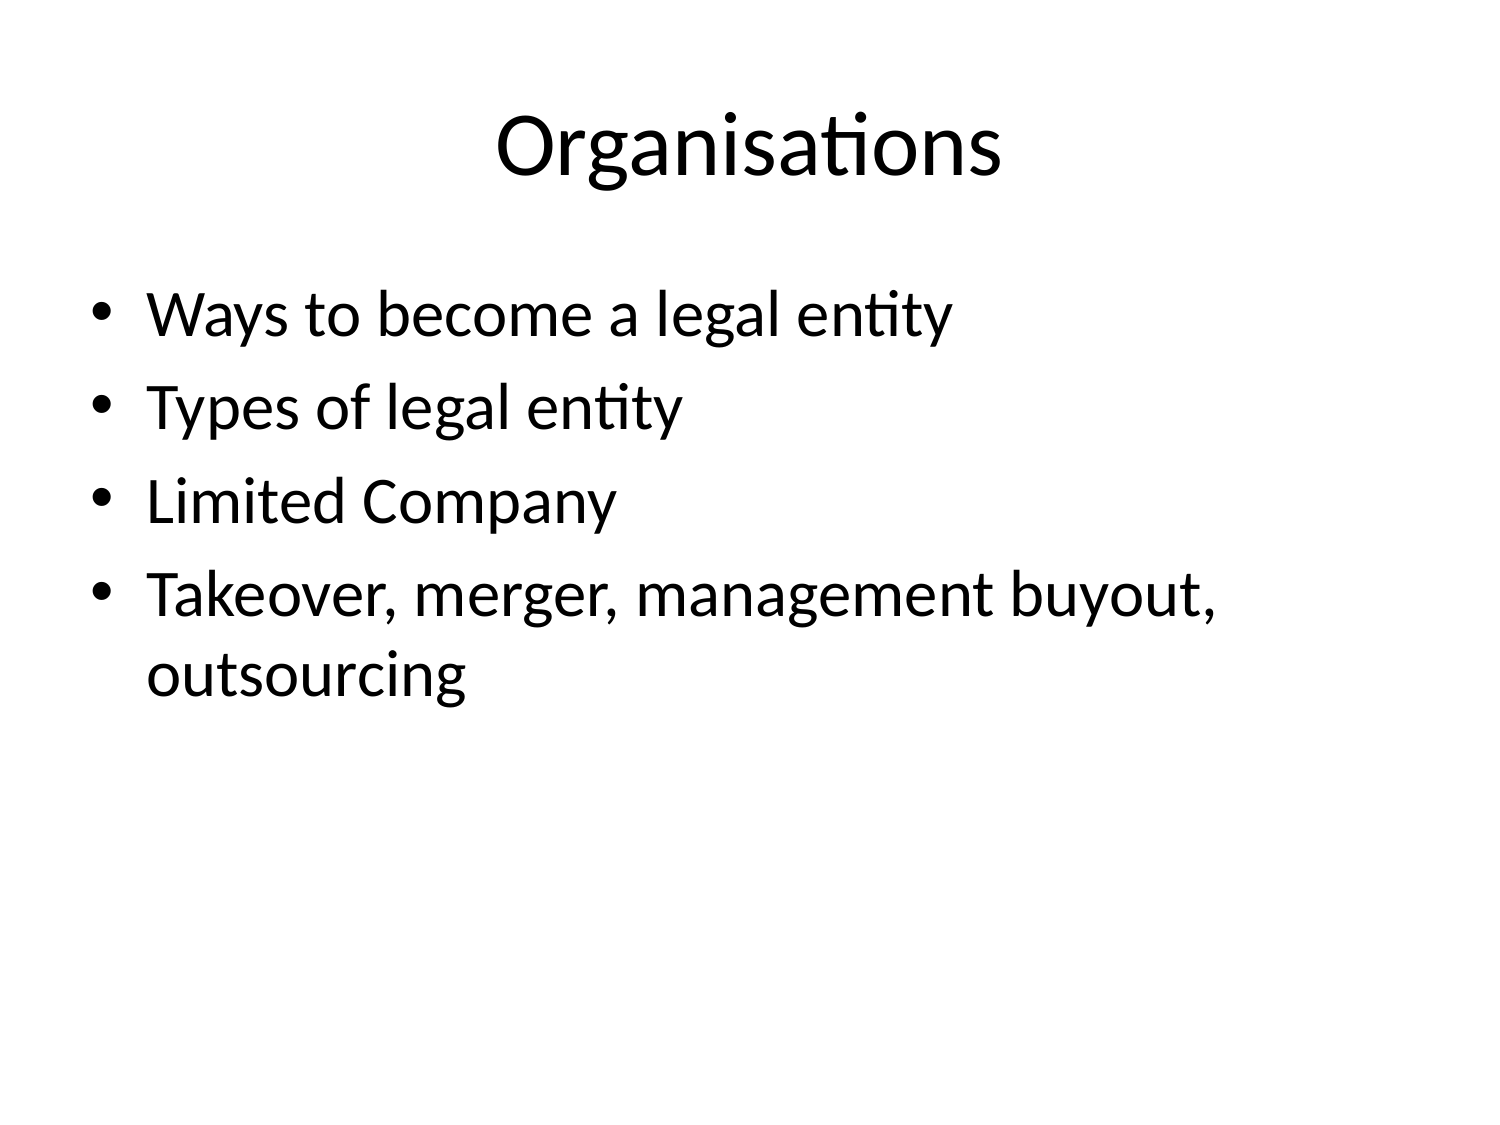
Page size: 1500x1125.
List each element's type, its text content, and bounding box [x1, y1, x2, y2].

title Organisations [75, 45, 1425, 233]
list Ways to become a legal entity Types of legal entity Limited Company Takeover, merger, management buyout, outsourcing [75, 262, 1425, 1005]
